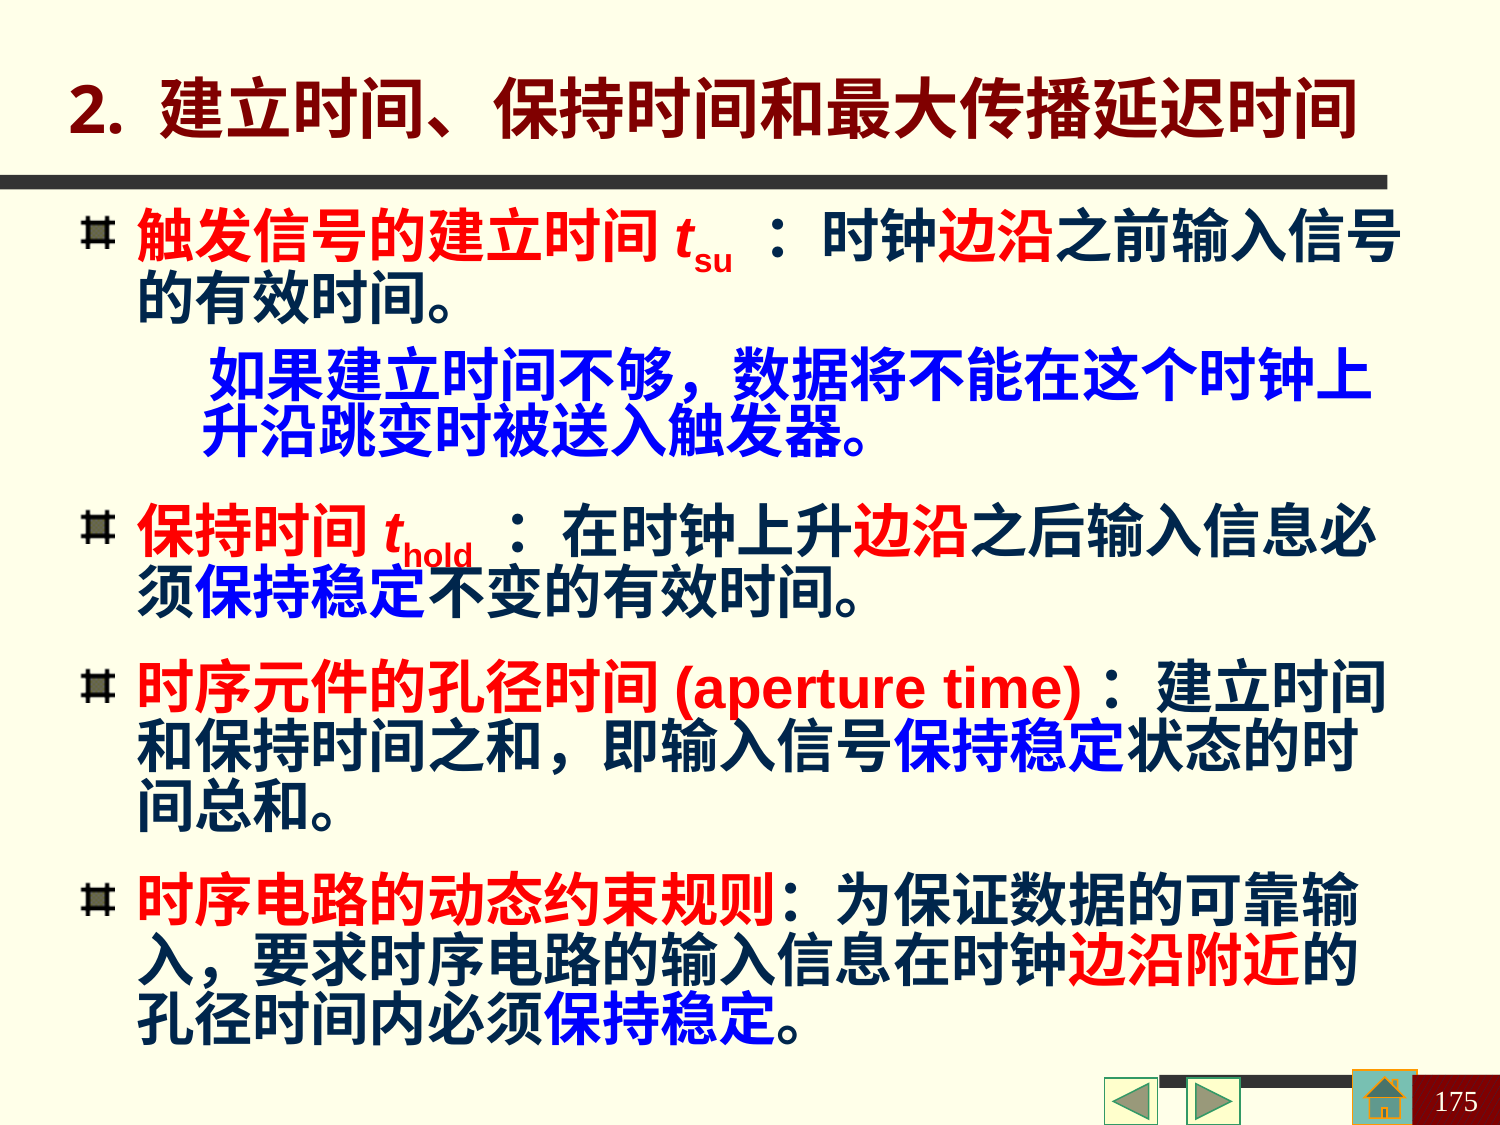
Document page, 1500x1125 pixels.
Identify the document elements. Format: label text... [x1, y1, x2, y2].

picture [79, 667, 115, 703]
picture [79, 508, 115, 544]
title 2. 建立时间、保持时间和最大传播延迟时间 [53, 54, 1447, 159]
text_box 175 [1412, 1074, 1500, 1125]
picture [79, 881, 115, 916]
picture [79, 214, 115, 249]
list 触发信号的建立时间tsu ：时钟边沿之前输入信号的有效时间。 如果建立时间不够，数据将不能在这个时钟上升沿跳变时被送入触发器。 保持时间thold ：在时钟上升边沿之后输入信息必须保持稳定不变的有效时间。 时序元件的孔径时间(aperture time)：建立时间和保持时间之和，即输入信号保持稳定状态的时间总和。 时序电路的动态约束规则：为保证数据的可靠输入，要求时序电路的输入信息在时钟边沿附近的孔径时间内必须保持稳定。 [64, 196, 1424, 1071]
